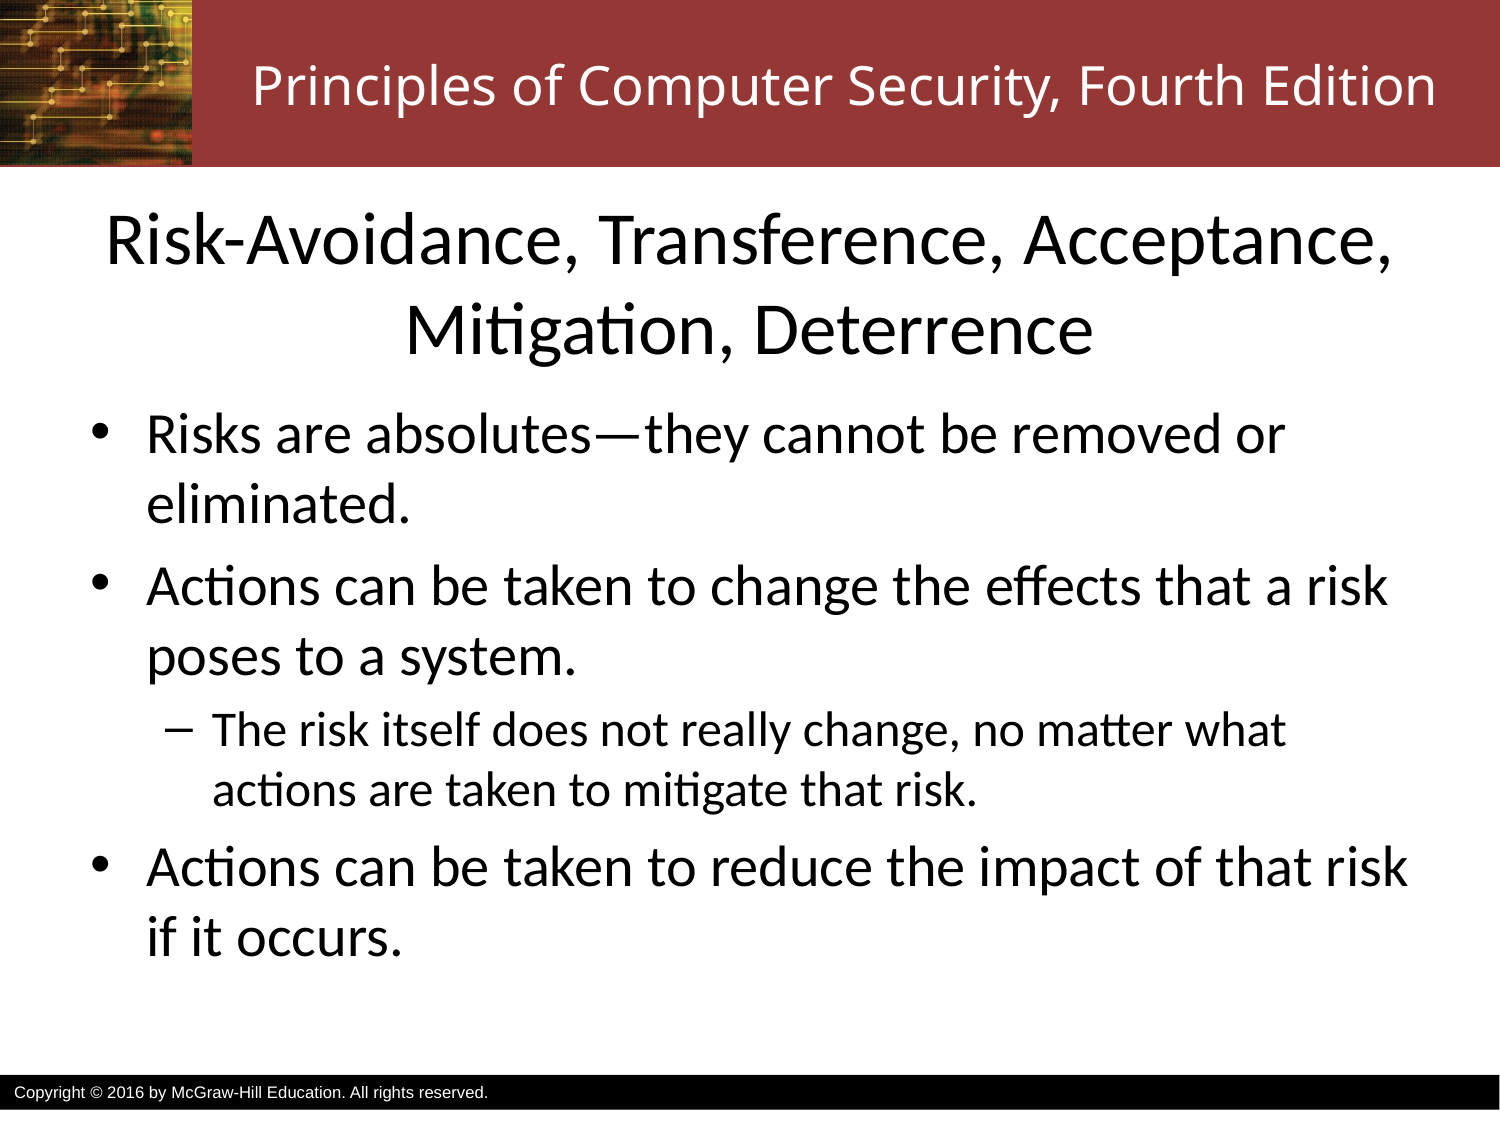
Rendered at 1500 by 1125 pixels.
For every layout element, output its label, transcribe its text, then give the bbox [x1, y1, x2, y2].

picture [0, 0, 192, 165]
list Risks are absolutes—they cannot be removed or eliminated. Actions can be taken to change the effects that a risk poses to a system. The risk itself does not really change, no matter what actions are taken to mitigate that risk. Actions can be taken to reduce the impact of that risk if it occurs. [75, 387, 1425, 1005]
title Risk-Avoidance, Transference, Acceptance, Mitigation, Deterrence [75, 181, 1425, 375]
